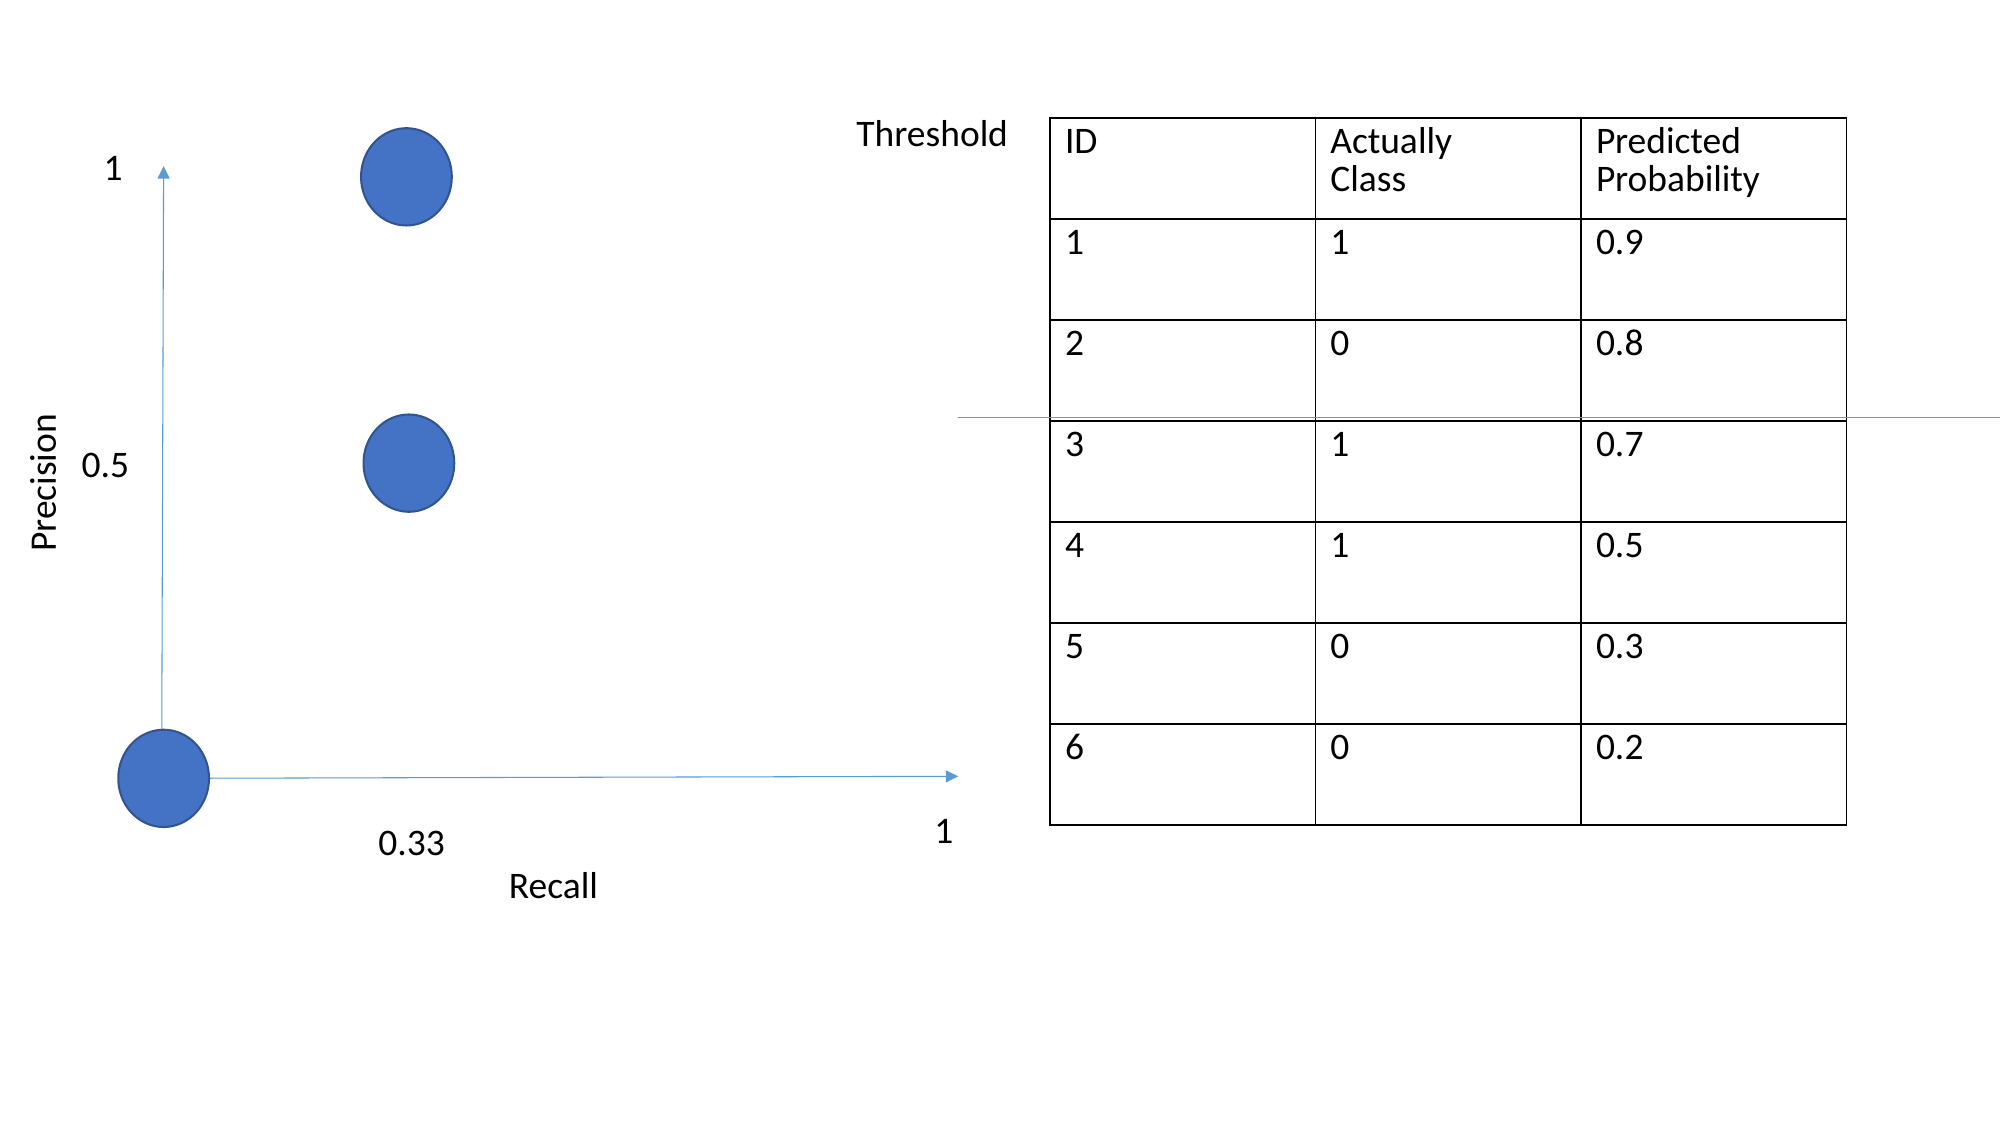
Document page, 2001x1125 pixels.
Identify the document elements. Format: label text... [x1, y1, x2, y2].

table_cell 5 [1051, 624, 1315, 723]
text_box [117, 728, 211, 829]
table_cell 3 [1051, 422, 1315, 521]
table_cell 0.3 [1582, 624, 1846, 723]
table_cell 0 [1316, 725, 1580, 824]
text_box [361, 127, 452, 166]
table_cell 0 [1316, 624, 1580, 723]
table_cell 0.5 [1582, 523, 1846, 622]
table_cell 4 [1051, 523, 1315, 622]
text_box 1 [919, 798, 1050, 859]
table_cell 6 [1051, 725, 1315, 824]
table_header ID [1051, 119, 1315, 218]
table_cell 1 [1316, 523, 1580, 622]
table_cell 0.2 [1582, 725, 1846, 824]
text_box 0.5 [66, 432, 161, 493]
text_box Recall [494, 853, 626, 914]
table_cell 0.8 [1582, 321, 1846, 417]
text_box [161, 166, 959, 779]
table_cell 1 [1316, 422, 1580, 521]
text_box Precision [10, 327, 87, 567]
table_cell 0.7 [1582, 422, 1846, 521]
text_box Threshold [841, 101, 1075, 162]
table_header Predicted Probability [1582, 119, 1846, 218]
table_header Actually Class [1316, 119, 1580, 218]
table_cell 0 [1316, 321, 1580, 417]
table_cell 2 [1051, 321, 1315, 417]
text_box 0.33 [363, 810, 494, 871]
table_cell 1 [1051, 220, 1315, 319]
table_cell 0.9 [1582, 220, 1846, 319]
text_box 1 [88, 135, 148, 196]
table_cell 1 [1316, 220, 1580, 319]
